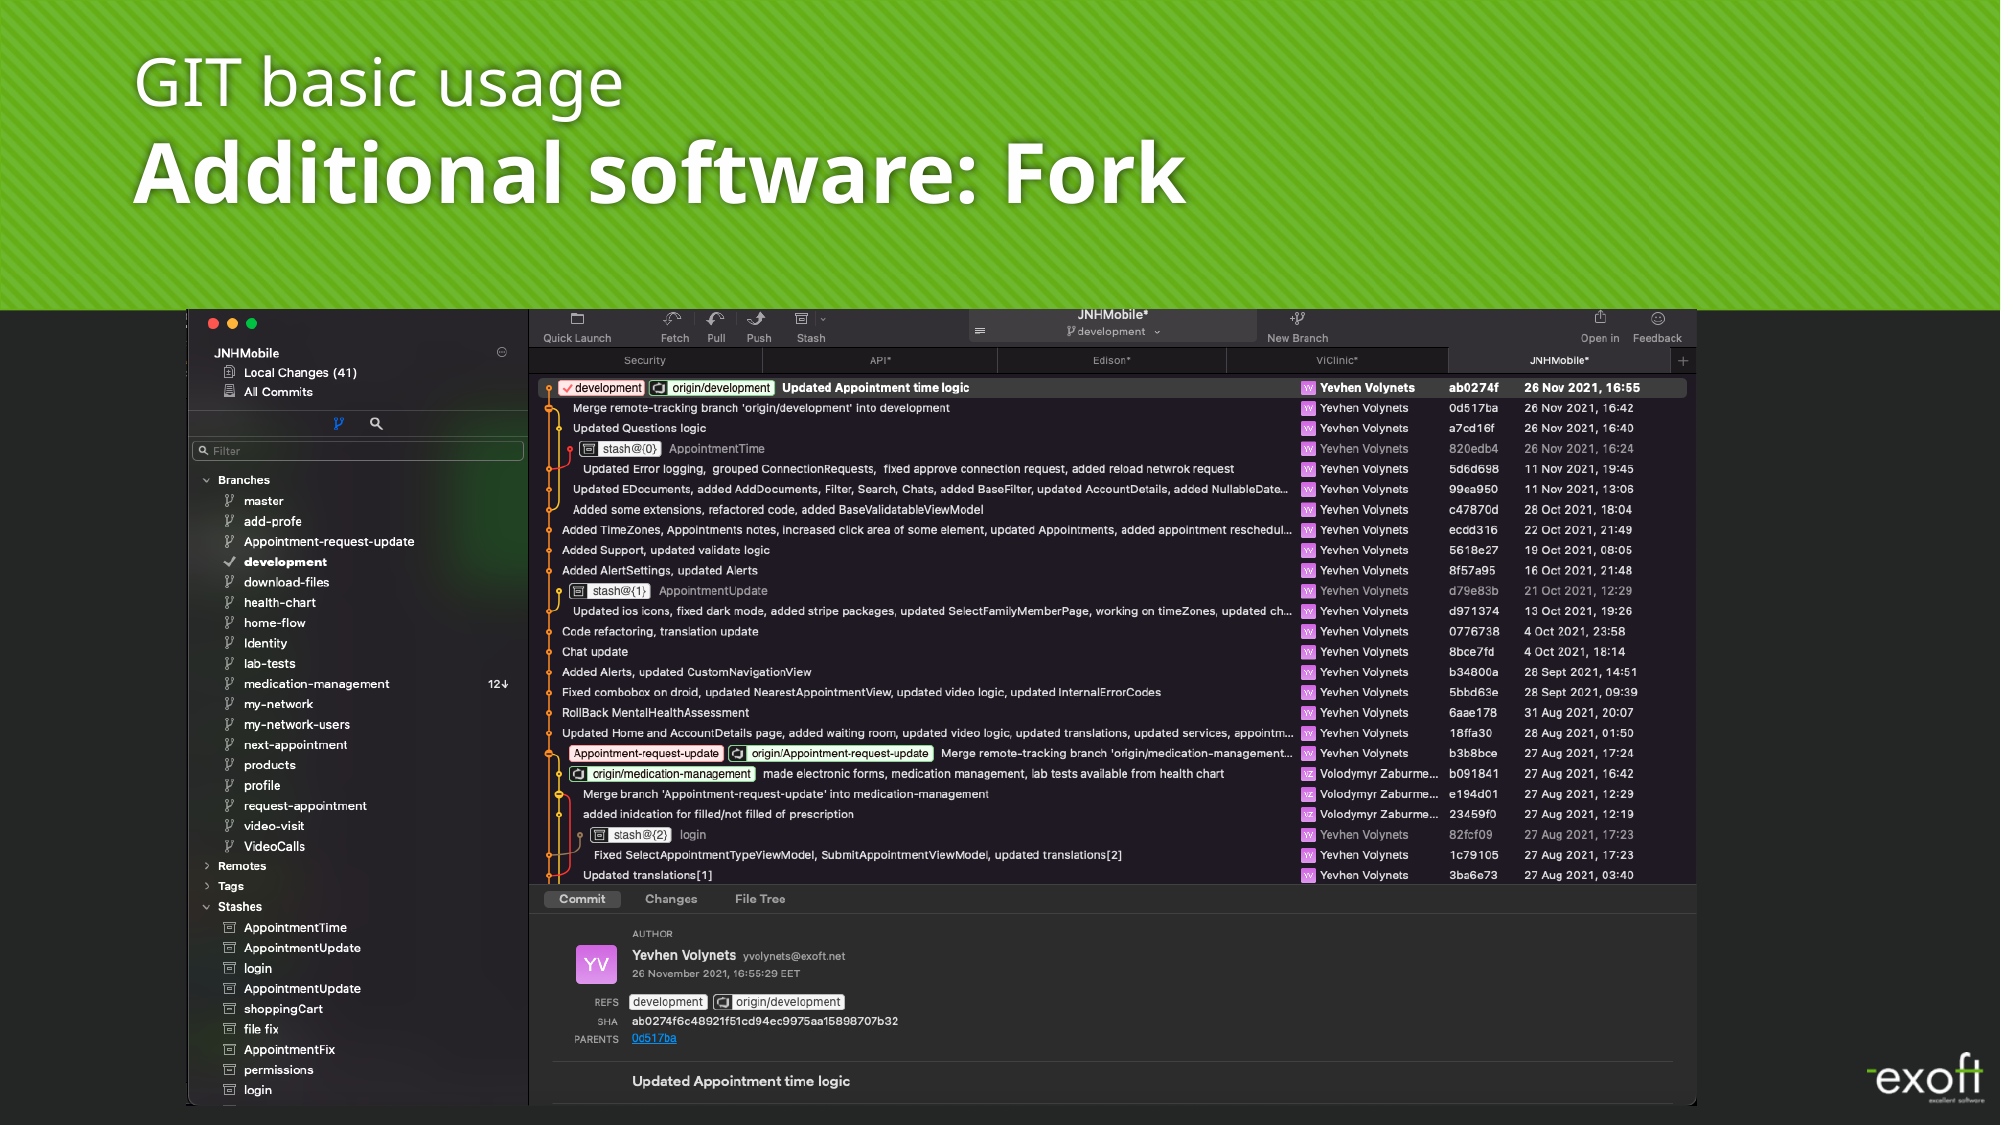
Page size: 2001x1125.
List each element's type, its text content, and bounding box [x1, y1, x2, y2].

picture [1866, 1052, 1986, 1106]
title GIT basic usage Additional software: Fork [119, 68, 1908, 228]
picture [185, 309, 1697, 1106]
